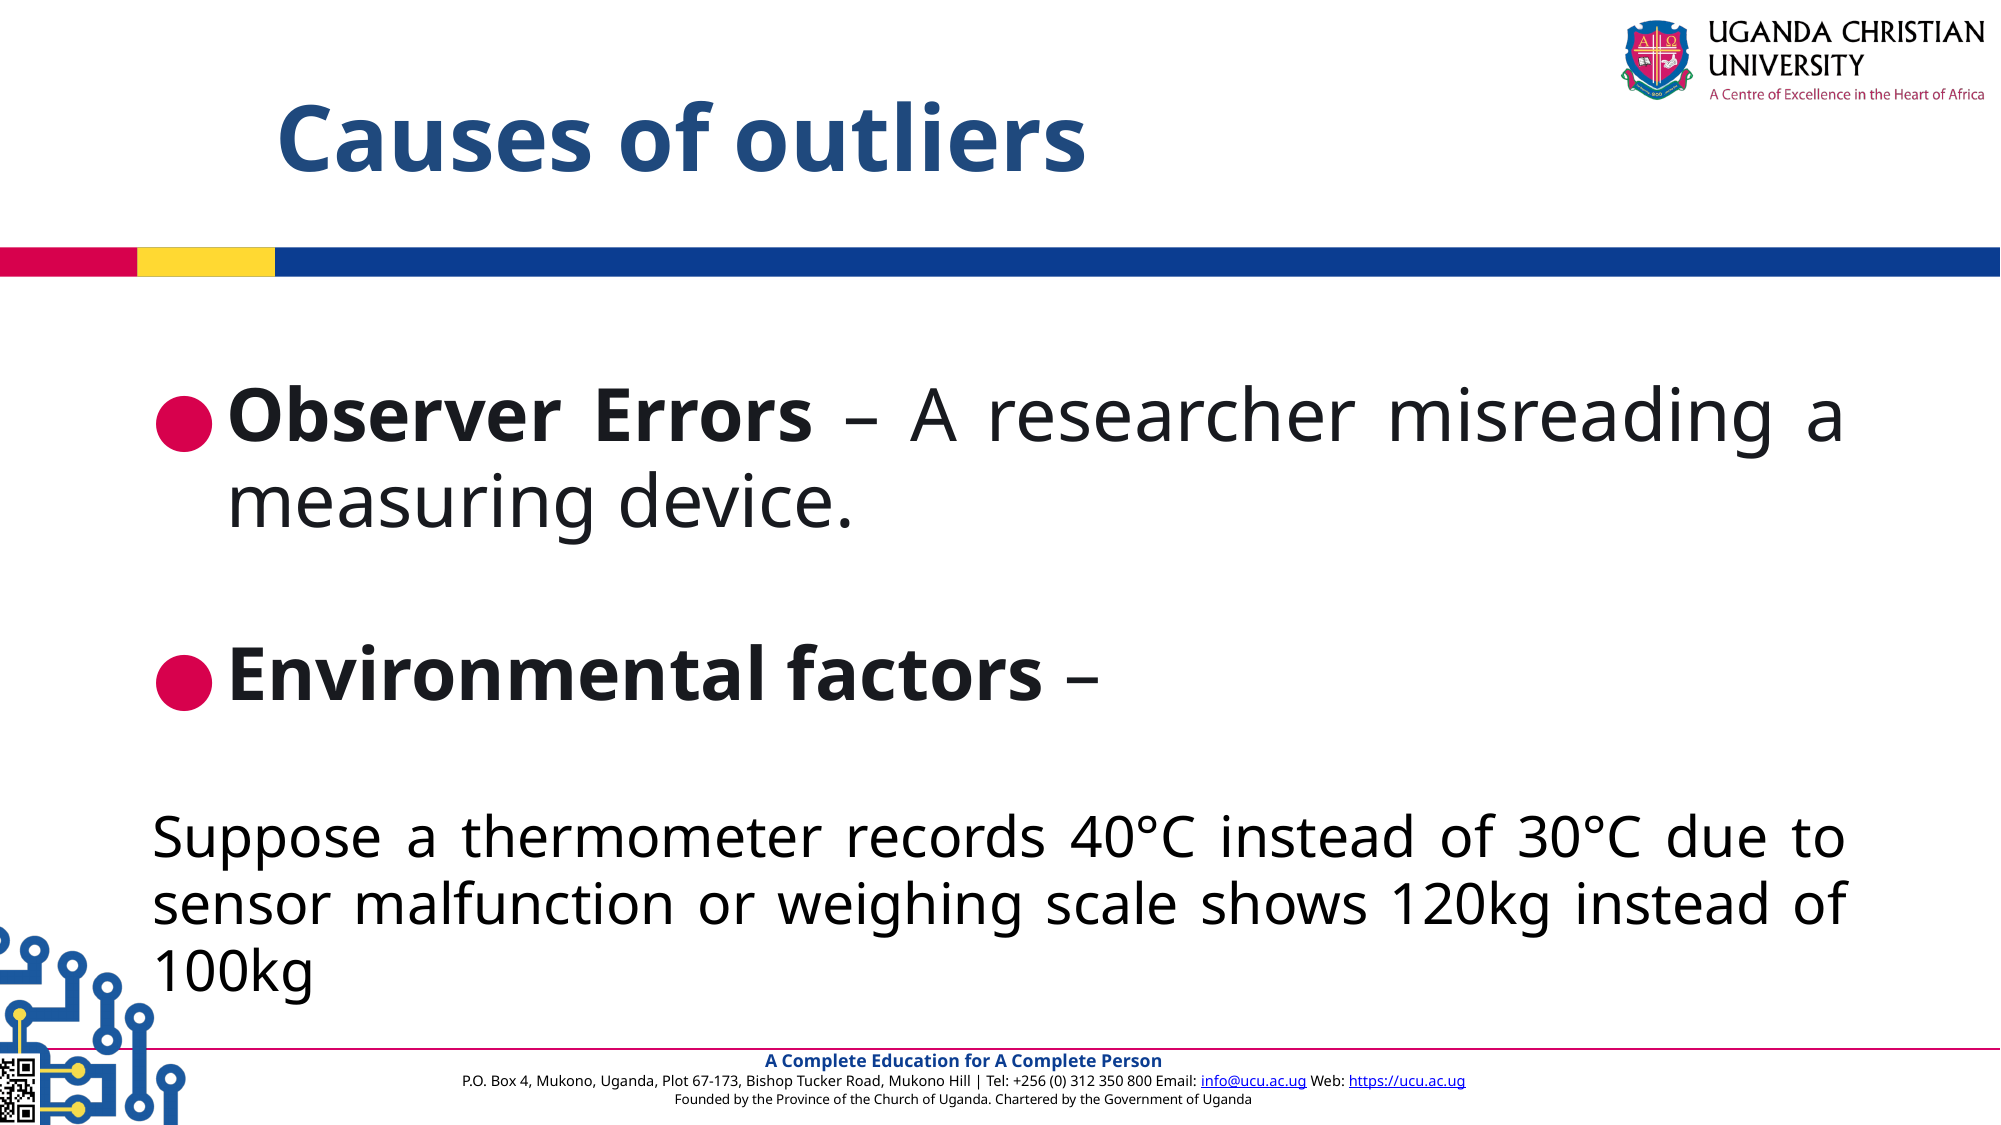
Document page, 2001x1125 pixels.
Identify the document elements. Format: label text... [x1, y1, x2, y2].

picture [0, 887, 191, 1125]
list Observer Errors – A researcher misreading a measuring device. Environmental factors – Suppose a thermometer records 40°C instead of 30°C due to sensor malfunction or weighing scale shows 120kg instead of 100kg [137, 276, 1863, 1014]
title Causes of outliers [137, 48, 1863, 236]
picture [1603, 0, 2000, 121]
